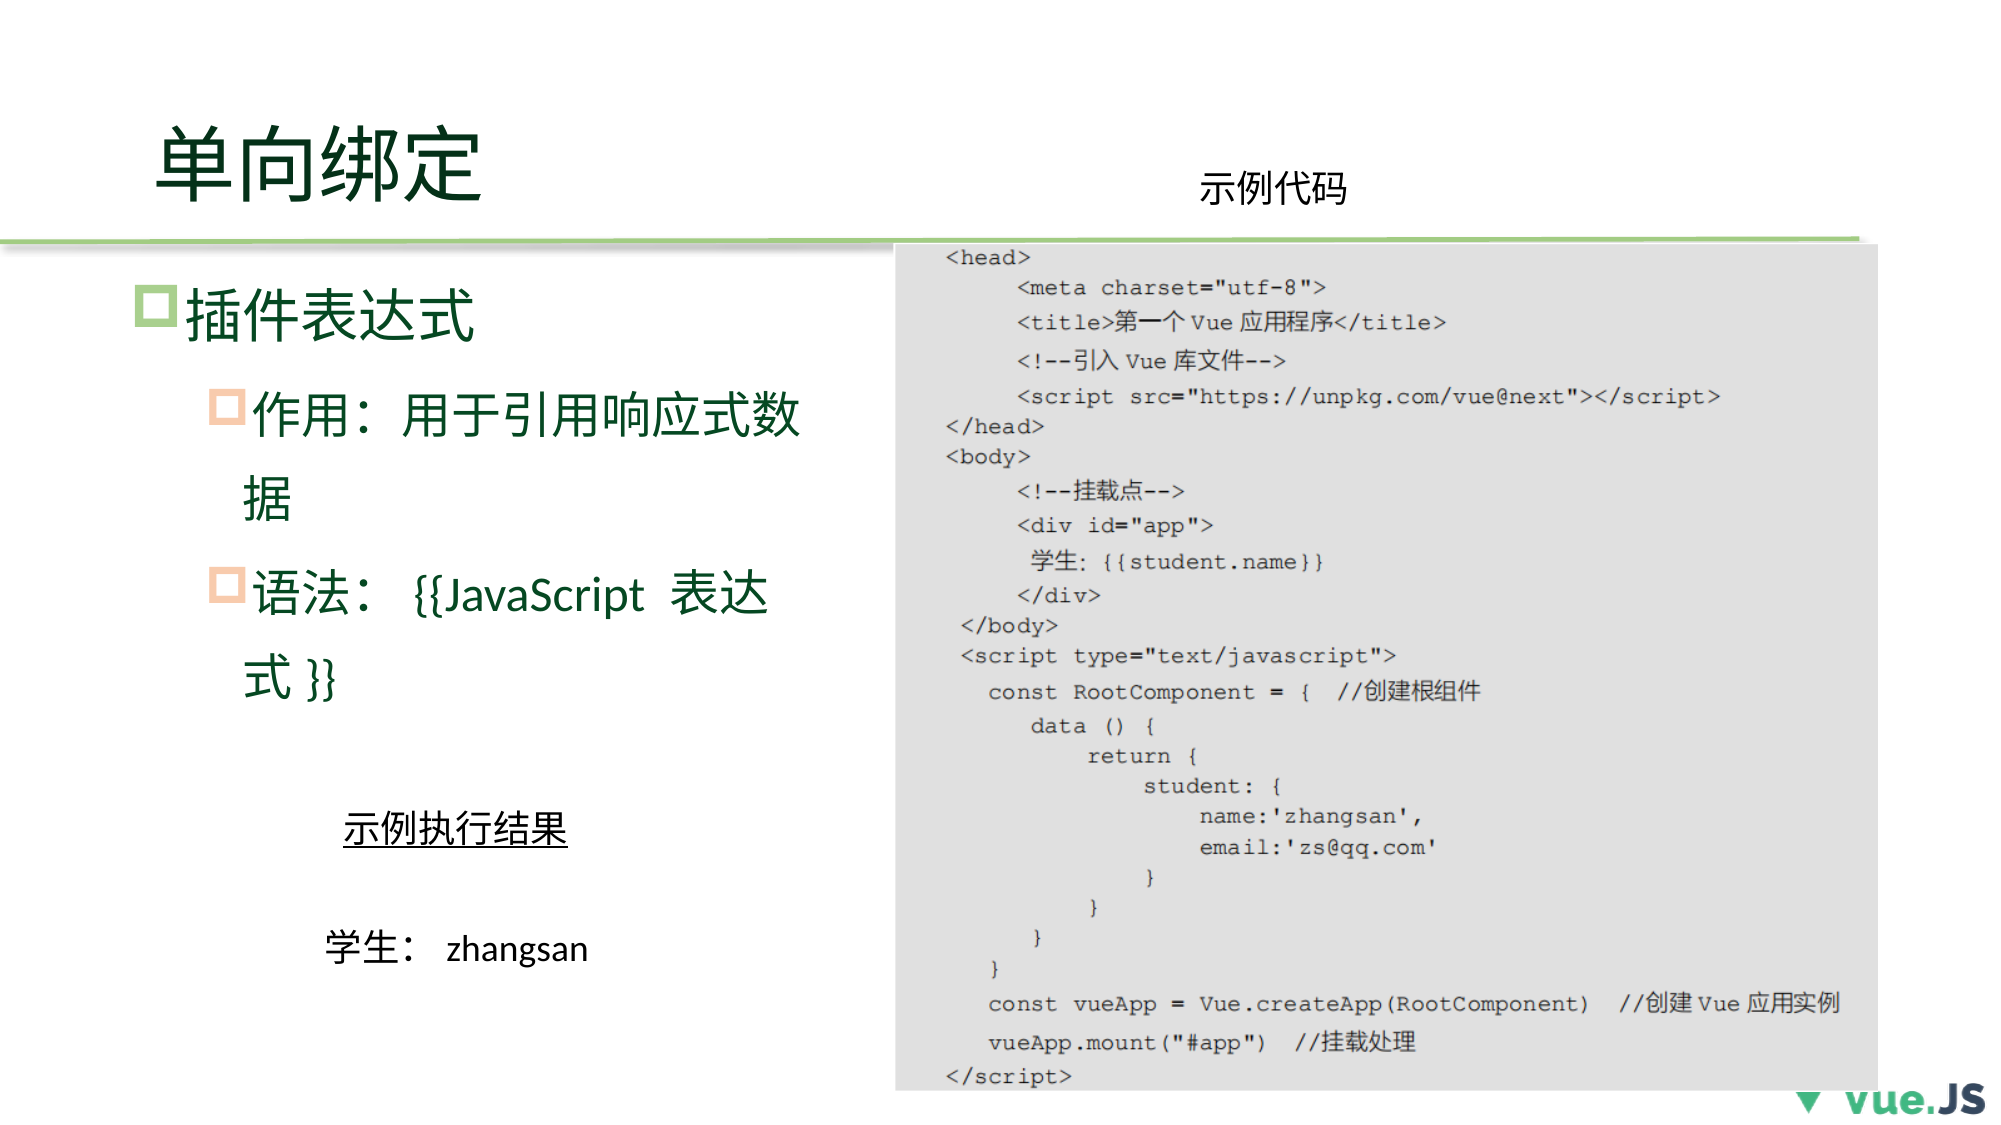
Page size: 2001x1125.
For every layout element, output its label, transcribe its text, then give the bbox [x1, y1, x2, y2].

picture [893, 243, 2000, 1125]
text_box 示例代码 [1184, 157, 1386, 218]
text_box 示例执行结果 [328, 797, 597, 858]
title 单向绑定 [137, 59, 1863, 278]
text_box 学生：zhangsan [310, 916, 621, 977]
list 插件表达式 作用：用于引用响应式数据 语法：{{JavaScript 表达式}} [115, 243, 848, 1005]
